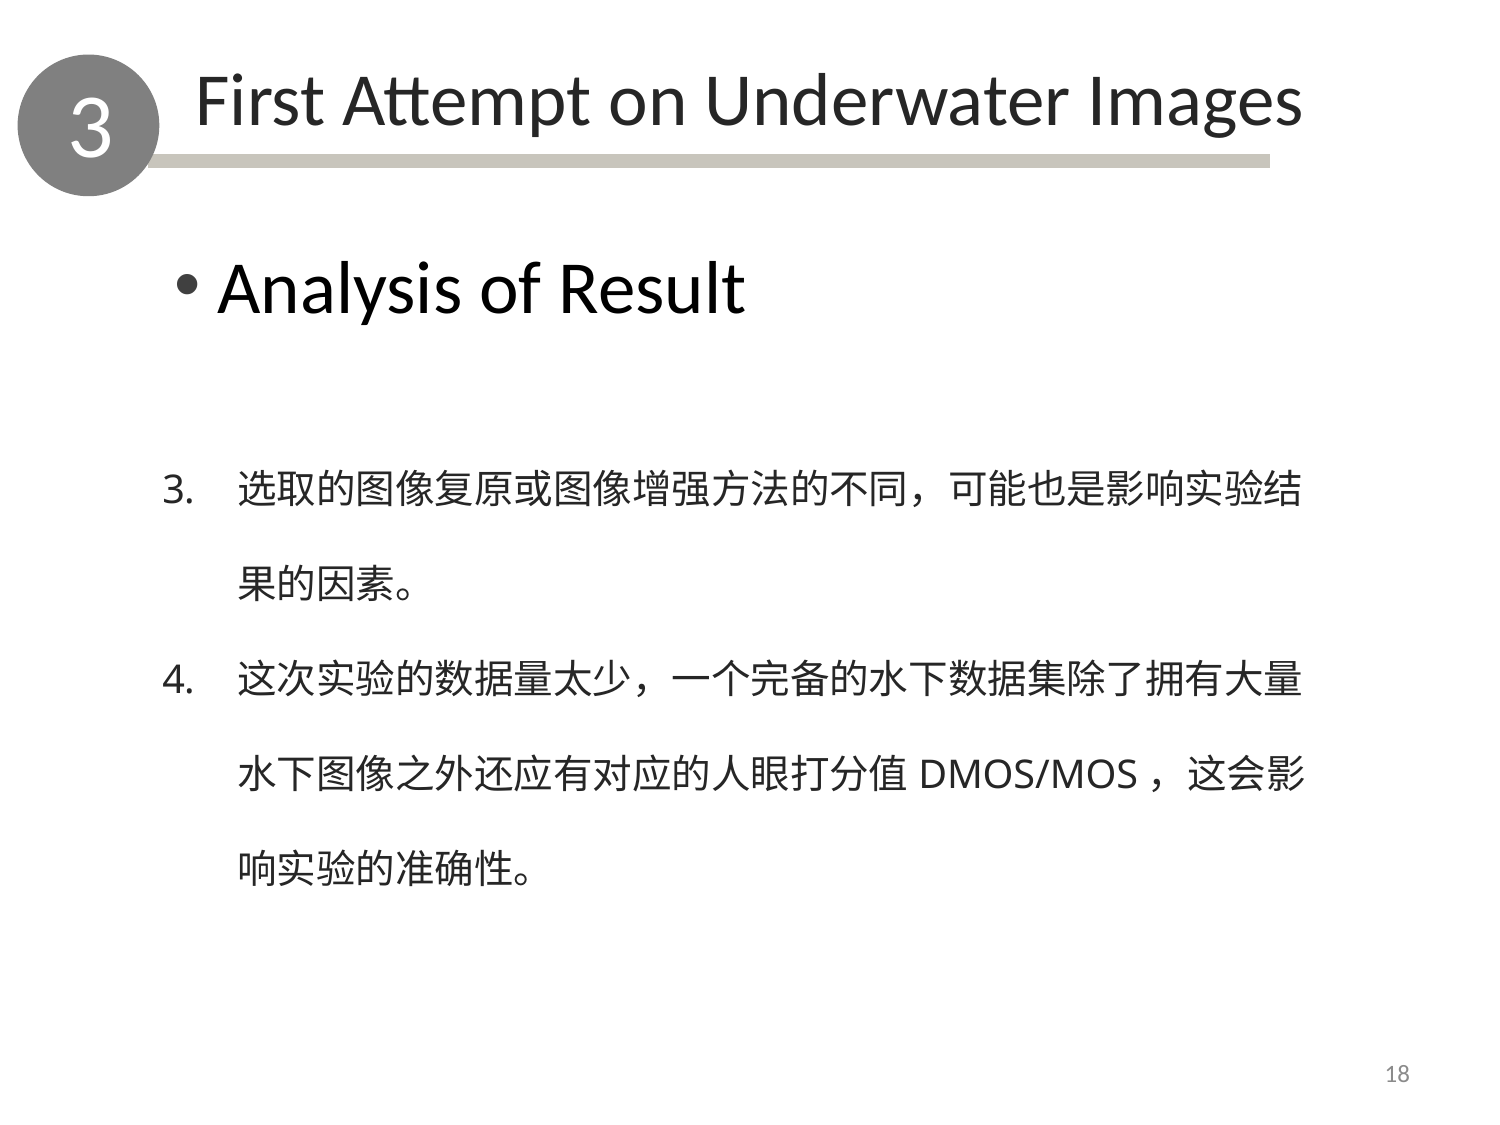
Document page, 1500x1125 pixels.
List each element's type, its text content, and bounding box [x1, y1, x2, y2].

text_box 3 [53, 58, 160, 183]
text_box [60, 52, 117, 58]
text_box 选取的图像复原或图像增强方法的不同，可能也是影响实验结果的因素。 这次实验的数据量太少，一个完备的水下数据集除了拥有大量水下图像之外还应有对应的人眼打分值DMOS/MOS，这会影响实验的准确性。 [147, 408, 1329, 899]
text_box First Attempt on Underwater Images [123, 42, 1376, 148]
slide_number 18 [1074, 1042, 1425, 1103]
text_box Analysis of Result [159, 231, 1353, 337]
text_box [15, 61, 134, 199]
